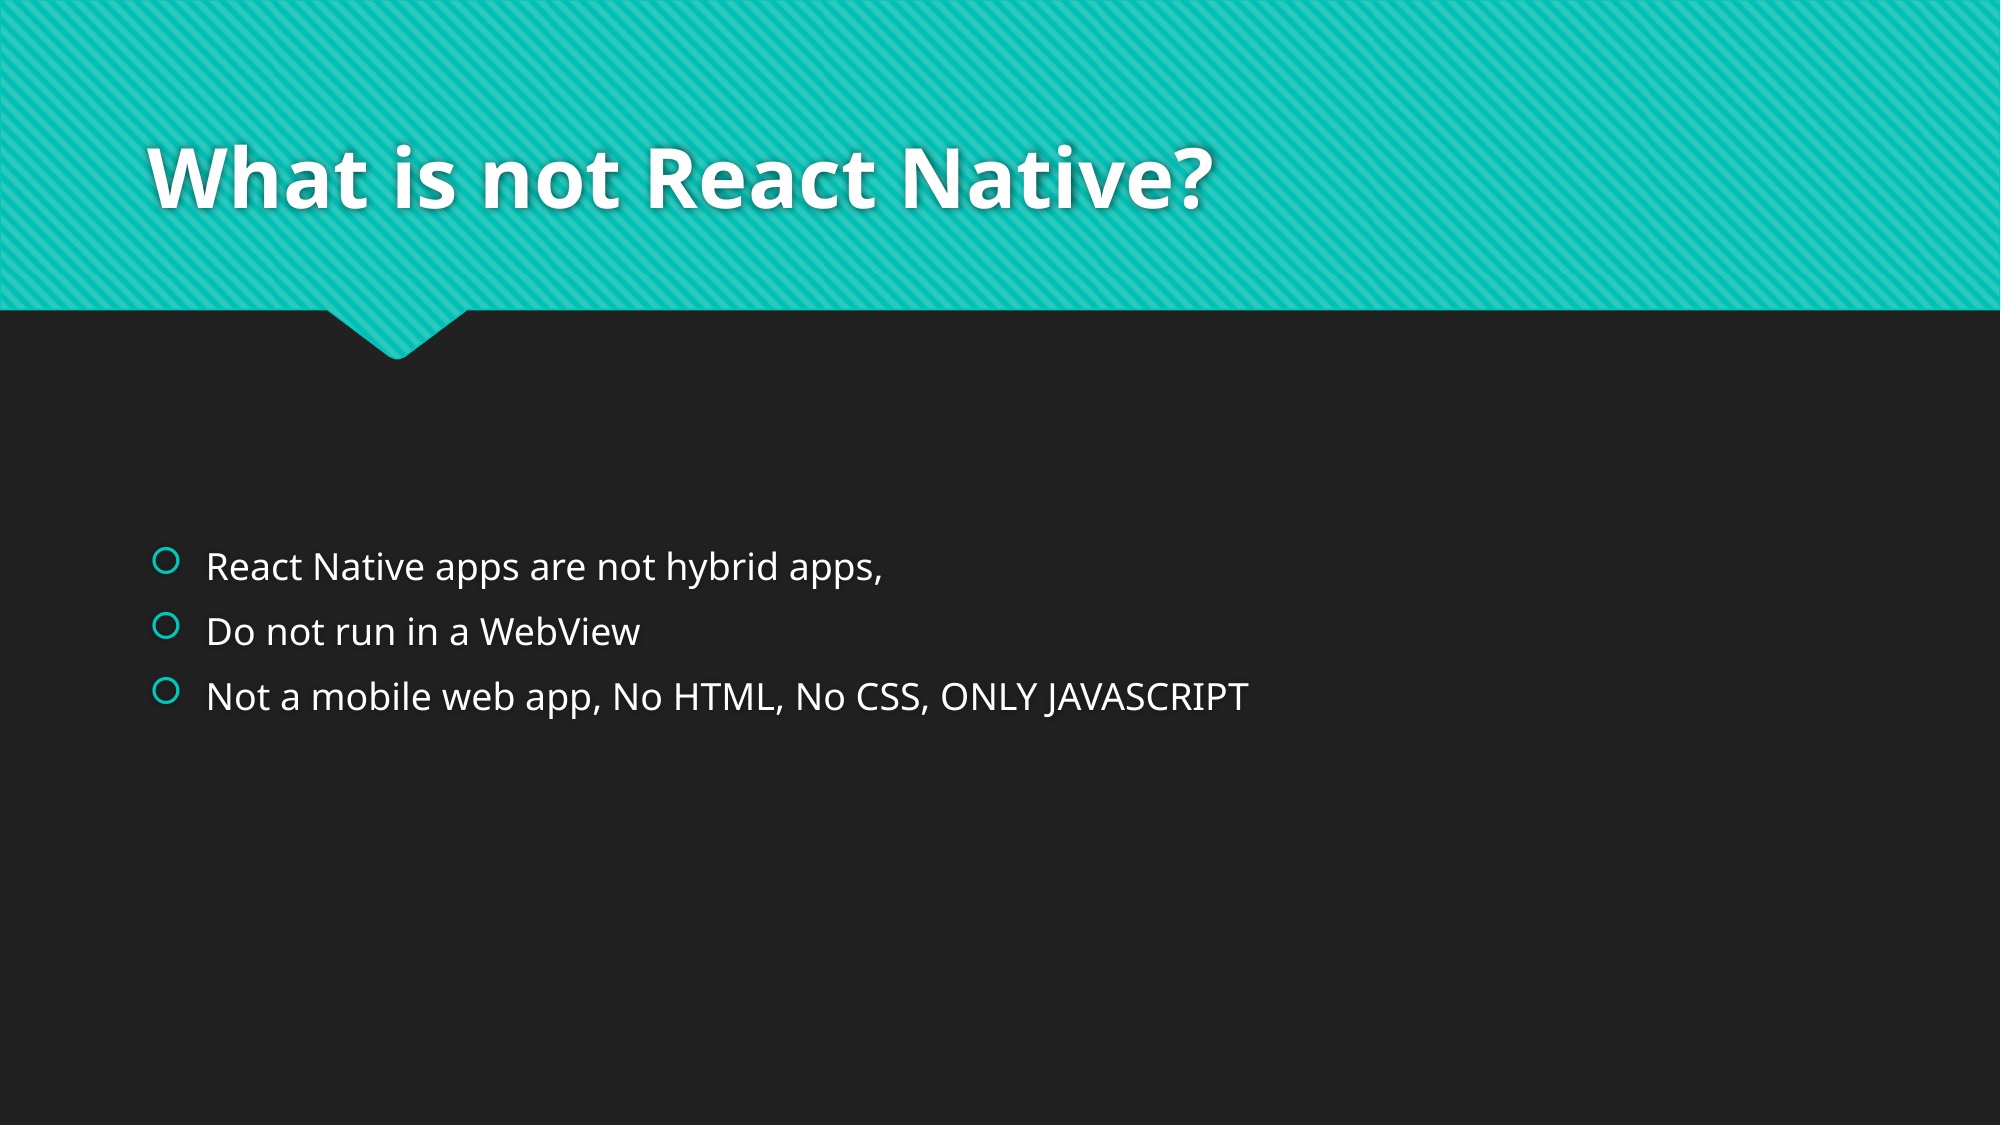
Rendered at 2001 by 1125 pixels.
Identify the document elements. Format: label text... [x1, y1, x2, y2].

title What is not React Native? [132, 73, 1868, 233]
list React Native apps are not hybrid apps, Do not run in a WebView Not a mobile web app, No HTML, No CSS, ONLY JAVASCRIPT [134, 364, 1866, 962]
